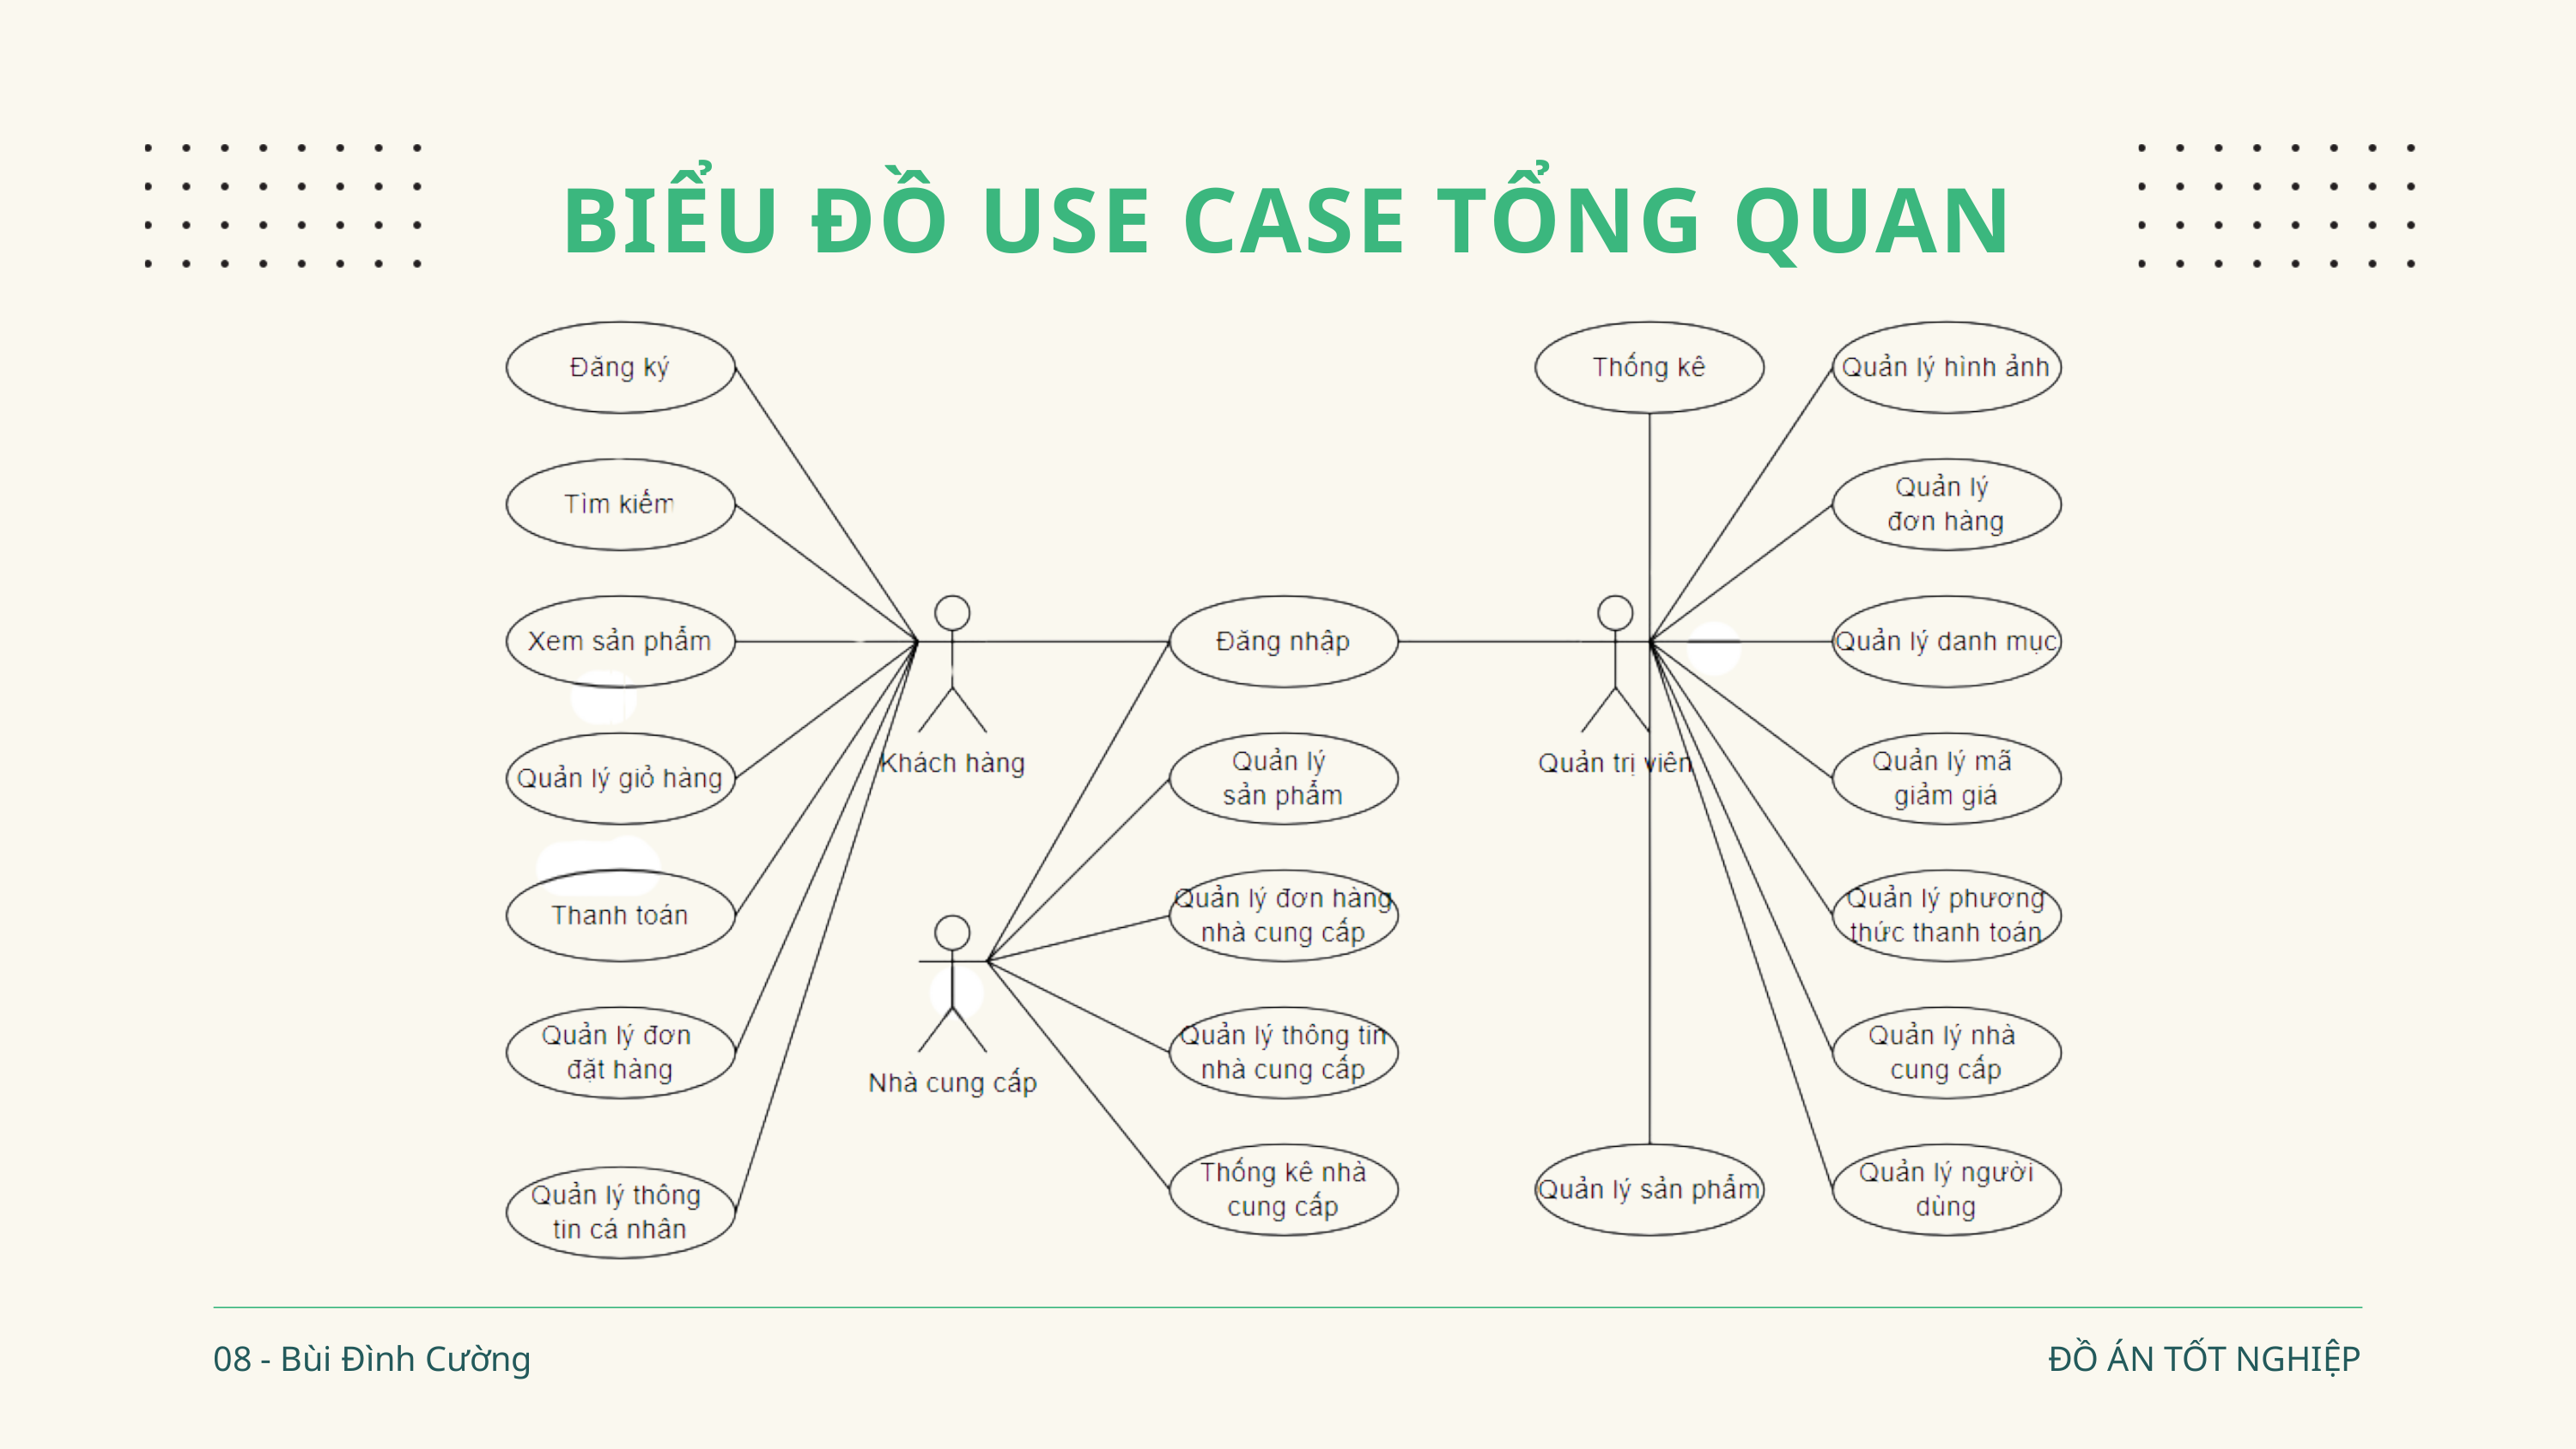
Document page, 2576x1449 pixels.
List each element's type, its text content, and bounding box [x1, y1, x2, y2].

text_box [2138, 144, 2432, 281]
text_box 08 - Bùi Đình Cường [213, 1325, 709, 1379]
text_box ĐỒ ÁN TỐT NGHIỆP [1736, 1325, 2363, 1379]
text_box BIỂU ĐỒ USE CASE TỔNG QUAN [478, 145, 2098, 271]
text_box [144, 144, 438, 281]
text_box [470, 280, 2105, 1304]
